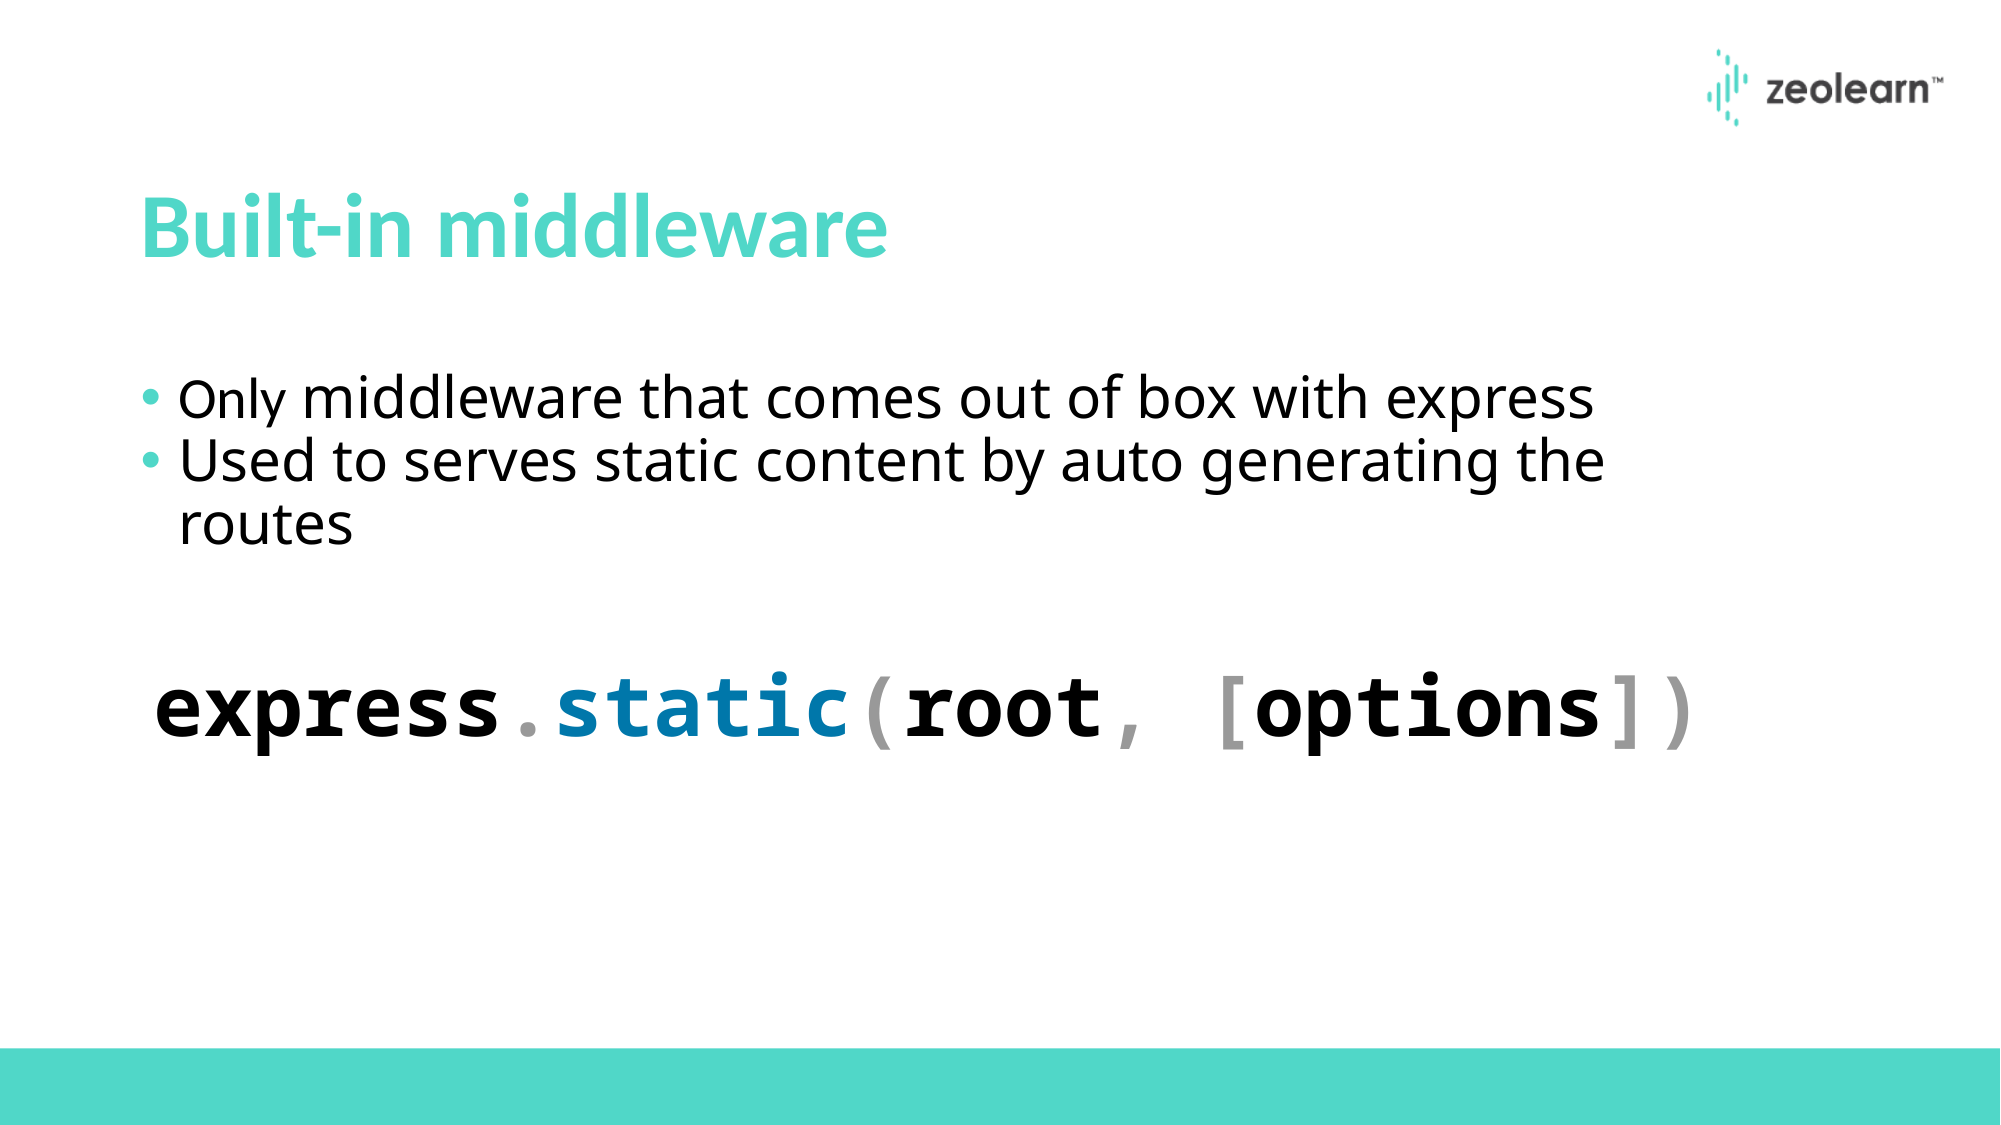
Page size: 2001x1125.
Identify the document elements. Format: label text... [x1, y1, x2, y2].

title Built-in middleware [125, 119, 1756, 337]
picture [1686, 37, 1965, 140]
list Only middleware that comes out of box with express Used to serves static content by auto generating the routes express.static(root, [options]) [125, 361, 1756, 1001]
